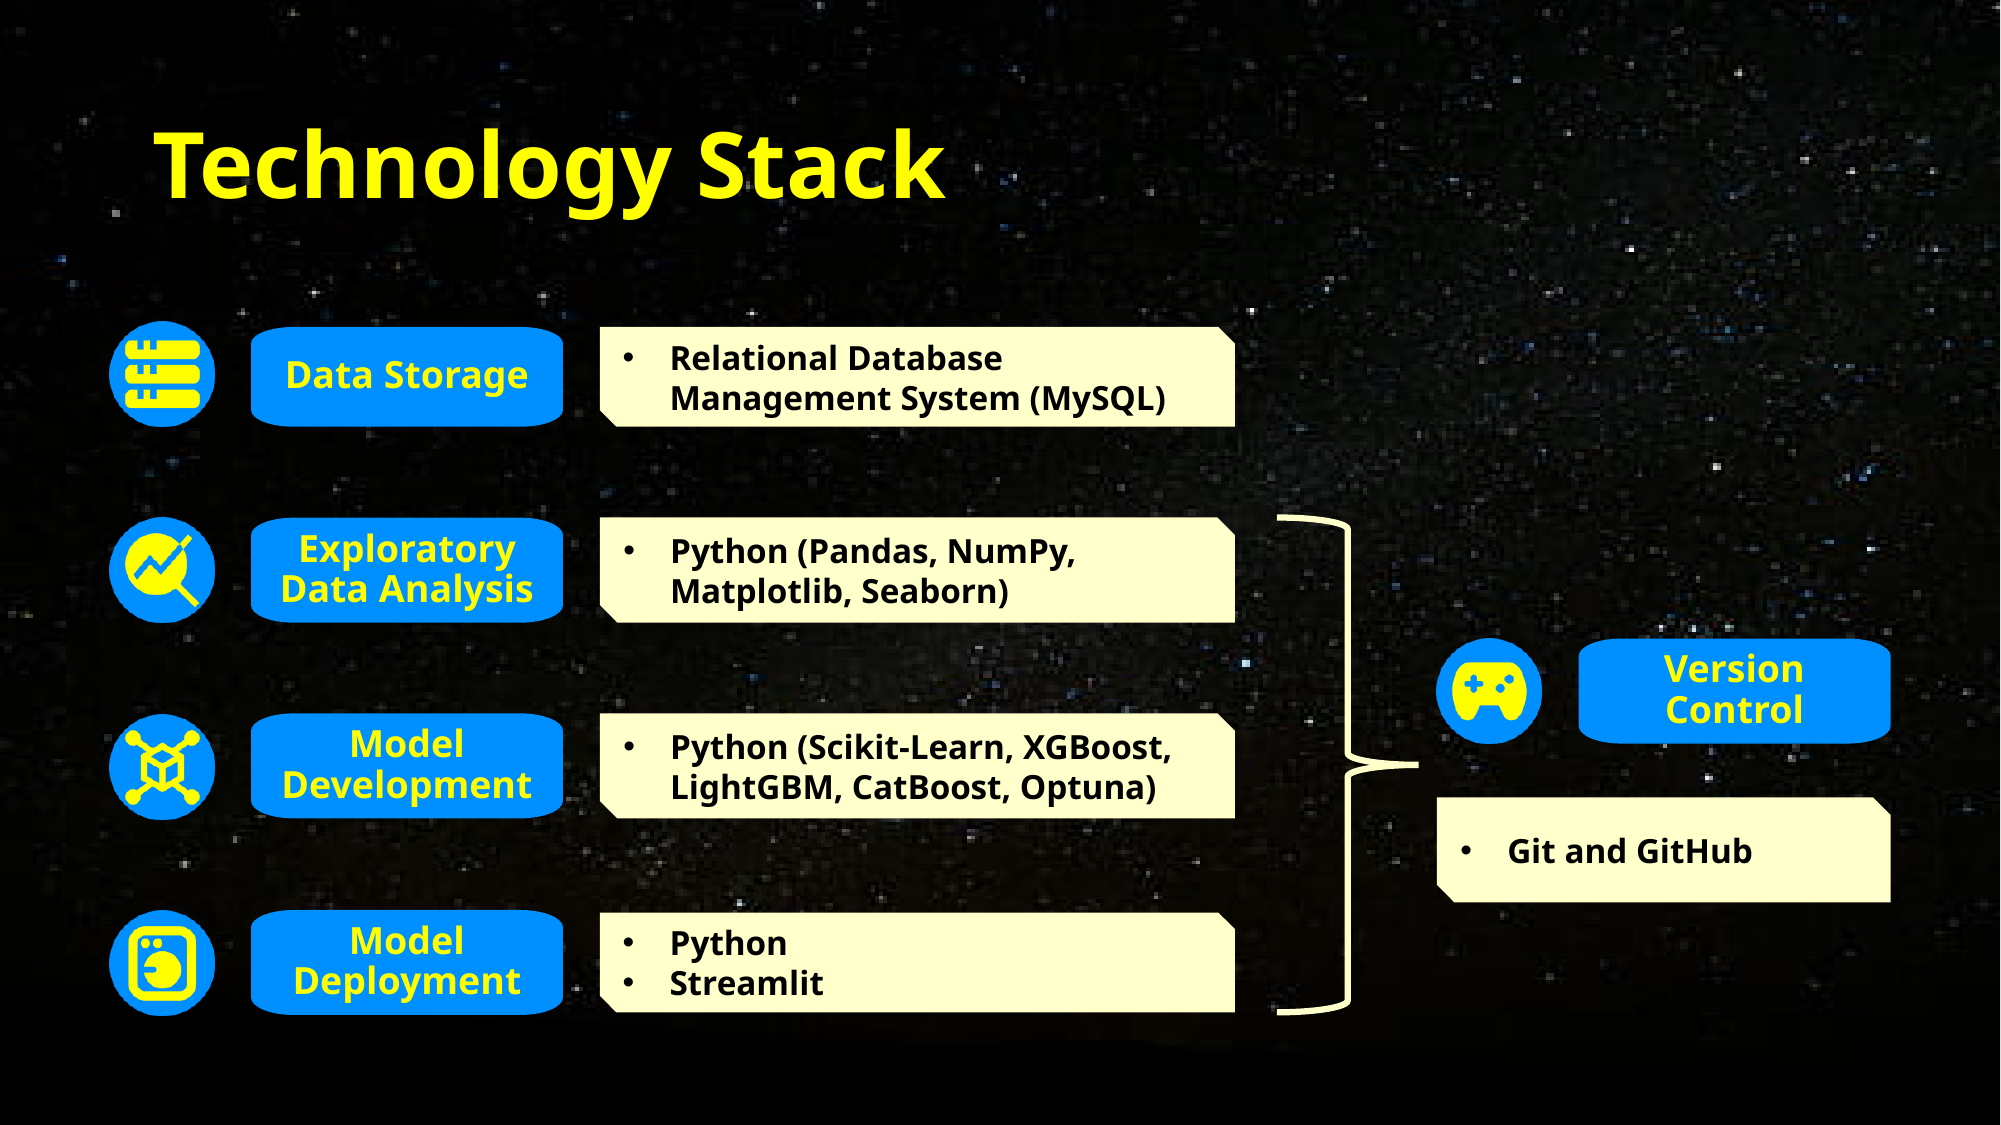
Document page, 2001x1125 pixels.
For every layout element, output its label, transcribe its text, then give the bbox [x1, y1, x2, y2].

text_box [1276, 516, 1892, 1013]
title Technology Stack [137, 59, 1863, 278]
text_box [108, 321, 1236, 428]
picture [0, 0, 2001, 1125]
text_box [108, 517, 1236, 624]
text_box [108, 712, 1236, 820]
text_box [108, 909, 1236, 1016]
